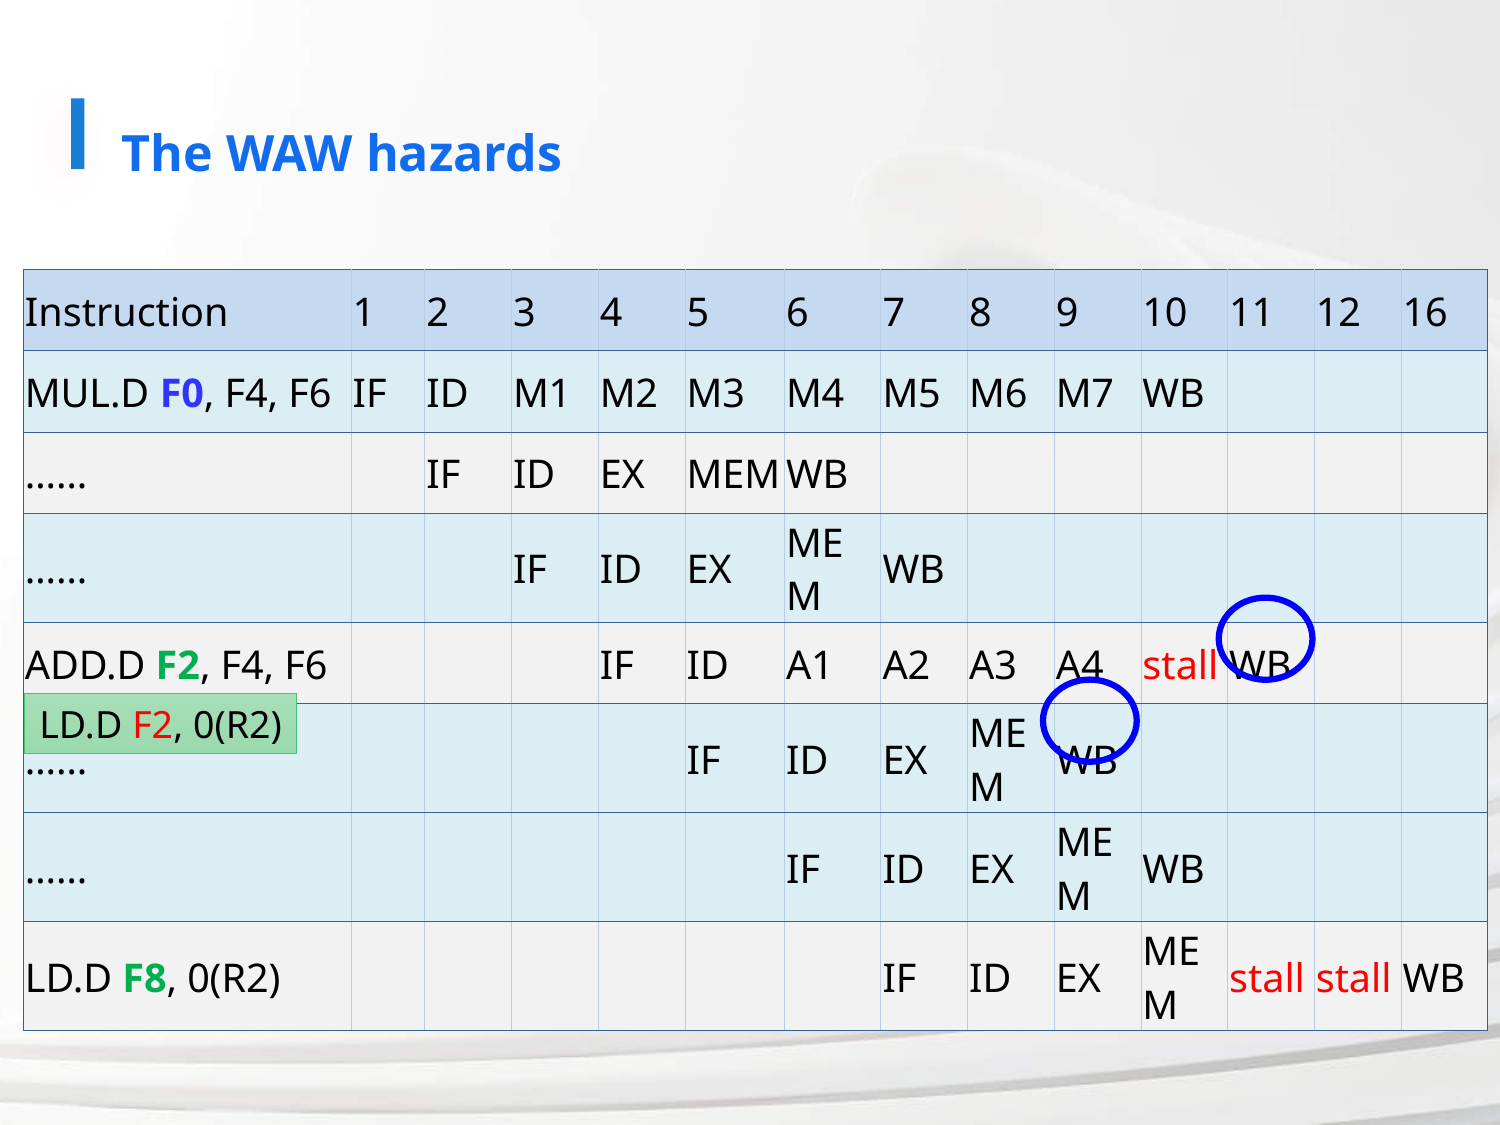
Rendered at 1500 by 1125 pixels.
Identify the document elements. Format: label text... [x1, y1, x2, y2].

table_header 4 [599, 270, 685, 350]
table_cell [352, 433, 424, 513]
table_cell [1402, 623, 1487, 703]
table_cell EX [686, 514, 784, 622]
table_header 7 [881, 270, 967, 350]
table_cell [352, 704, 424, 812]
table_cell WB [1228, 623, 1314, 703]
table_cell IF [686, 704, 784, 812]
table_header 9 [1055, 270, 1141, 350]
table_header 11 [1228, 270, 1314, 350]
table_cell LD.D F8, 0(R2) [24, 922, 351, 1030]
table_cell [425, 514, 511, 622]
table_cell [1402, 704, 1487, 812]
table_cell ID [512, 433, 598, 513]
table_cell ID [968, 922, 1054, 1030]
text_box LD.D F2, 0(R2) [24, 693, 297, 754]
table_cell [352, 514, 424, 622]
table_header 16 [1402, 270, 1487, 350]
table_cell …… [24, 433, 351, 513]
table_cell ID [599, 514, 685, 622]
table_cell [968, 514, 1054, 622]
table_cell MEM [968, 704, 1054, 812]
table_cell [599, 813, 685, 921]
table_cell [599, 922, 685, 1030]
table_cell stall [1315, 922, 1401, 1030]
table_cell A2 [881, 623, 967, 703]
table_cell IF [881, 922, 967, 1030]
table_cell [425, 813, 511, 921]
table_header Instruction [24, 270, 351, 350]
table_cell [1402, 813, 1487, 921]
table_cell ID [425, 351, 511, 432]
table_cell ID [881, 813, 967, 921]
table_cell [1228, 351, 1314, 432]
table_header 8 [968, 270, 1054, 350]
table_header 6 [785, 270, 880, 350]
table_cell M2 [599, 351, 685, 432]
picture [0, 0, 1500, 1125]
text_box [1218, 597, 1313, 680]
table_header 1 [352, 270, 424, 350]
table_cell EX [881, 704, 967, 812]
table_cell MUL.D F0, F4, F6 [24, 351, 351, 432]
table_cell [1402, 351, 1487, 432]
table_cell M6 [968, 351, 1054, 432]
table_cell ID [785, 704, 880, 812]
table_cell MEM [785, 514, 880, 622]
table_cell IF [785, 813, 880, 921]
table_cell ID [686, 623, 784, 703]
text_box [1042, 679, 1137, 762]
table_cell [1402, 433, 1487, 513]
table_cell [686, 813, 784, 921]
table_cell [512, 813, 598, 921]
table_cell [1402, 514, 1487, 622]
table_cell …… [24, 813, 351, 921]
table_cell [512, 922, 598, 1030]
table_cell IF [512, 514, 598, 622]
table_cell MEM [1142, 922, 1227, 1030]
table_cell [881, 433, 967, 513]
table_cell [512, 623, 598, 703]
table_cell [1315, 351, 1401, 432]
table_header 2 [425, 270, 511, 350]
table_cell A4 [1055, 623, 1141, 703]
table_cell [1055, 514, 1141, 622]
table_header 10 [1142, 270, 1227, 350]
table_cell stall [1142, 623, 1227, 703]
table_cell [1142, 704, 1227, 812]
table_cell [352, 623, 424, 703]
table_cell MEM [686, 433, 784, 513]
table_cell [1228, 514, 1314, 622]
table_cell [1315, 433, 1401, 513]
table_cell WB [1055, 704, 1141, 812]
table_cell IF [352, 351, 424, 432]
table_cell [1142, 514, 1227, 622]
table_cell [599, 704, 685, 812]
table_cell IF [425, 433, 511, 513]
table_cell [425, 623, 511, 703]
table_cell [1315, 813, 1401, 921]
table_cell A3 [968, 623, 1054, 703]
table_header 5 [686, 270, 784, 350]
table_cell [512, 704, 598, 812]
table_cell [1315, 514, 1401, 622]
table_cell [1315, 704, 1401, 812]
table_cell …… [24, 704, 351, 812]
table_cell M7 [1055, 351, 1141, 432]
table_cell EX [599, 433, 685, 513]
table_cell [1315, 623, 1401, 703]
table_header 3 [512, 270, 598, 350]
table_cell [1228, 433, 1314, 513]
table_cell WB [1402, 922, 1487, 1030]
table_cell WB [1142, 813, 1227, 921]
table_cell ADD.D F2, F4, F6 [24, 623, 351, 703]
table_cell WB [881, 514, 967, 622]
table_cell …… [24, 514, 351, 622]
table_cell EX [1055, 922, 1141, 1030]
table_cell [352, 922, 424, 1030]
table_cell [425, 922, 511, 1030]
title The WAW hazards [106, 85, 1425, 182]
table_cell WB [785, 433, 880, 513]
table_cell [785, 922, 880, 1030]
table_cell stall [1228, 922, 1314, 1030]
table_cell M3 [686, 351, 784, 432]
table_cell MEM [1055, 813, 1141, 921]
table_cell [686, 922, 784, 1030]
table_cell M4 [785, 351, 880, 432]
table_cell [425, 704, 511, 812]
table_cell M1 [512, 351, 598, 432]
table_cell WB [1142, 351, 1227, 432]
table_cell M5 [881, 351, 967, 432]
table_cell [1228, 704, 1314, 812]
table_cell [1228, 813, 1314, 921]
table_cell [1142, 433, 1227, 513]
table_cell [1055, 433, 1141, 513]
table_cell [352, 813, 424, 921]
table_cell EX [968, 813, 1054, 921]
table_cell A1 [785, 623, 880, 703]
table_cell IF [599, 623, 685, 703]
table_cell [968, 433, 1054, 513]
table_header 12 [1315, 270, 1401, 350]
